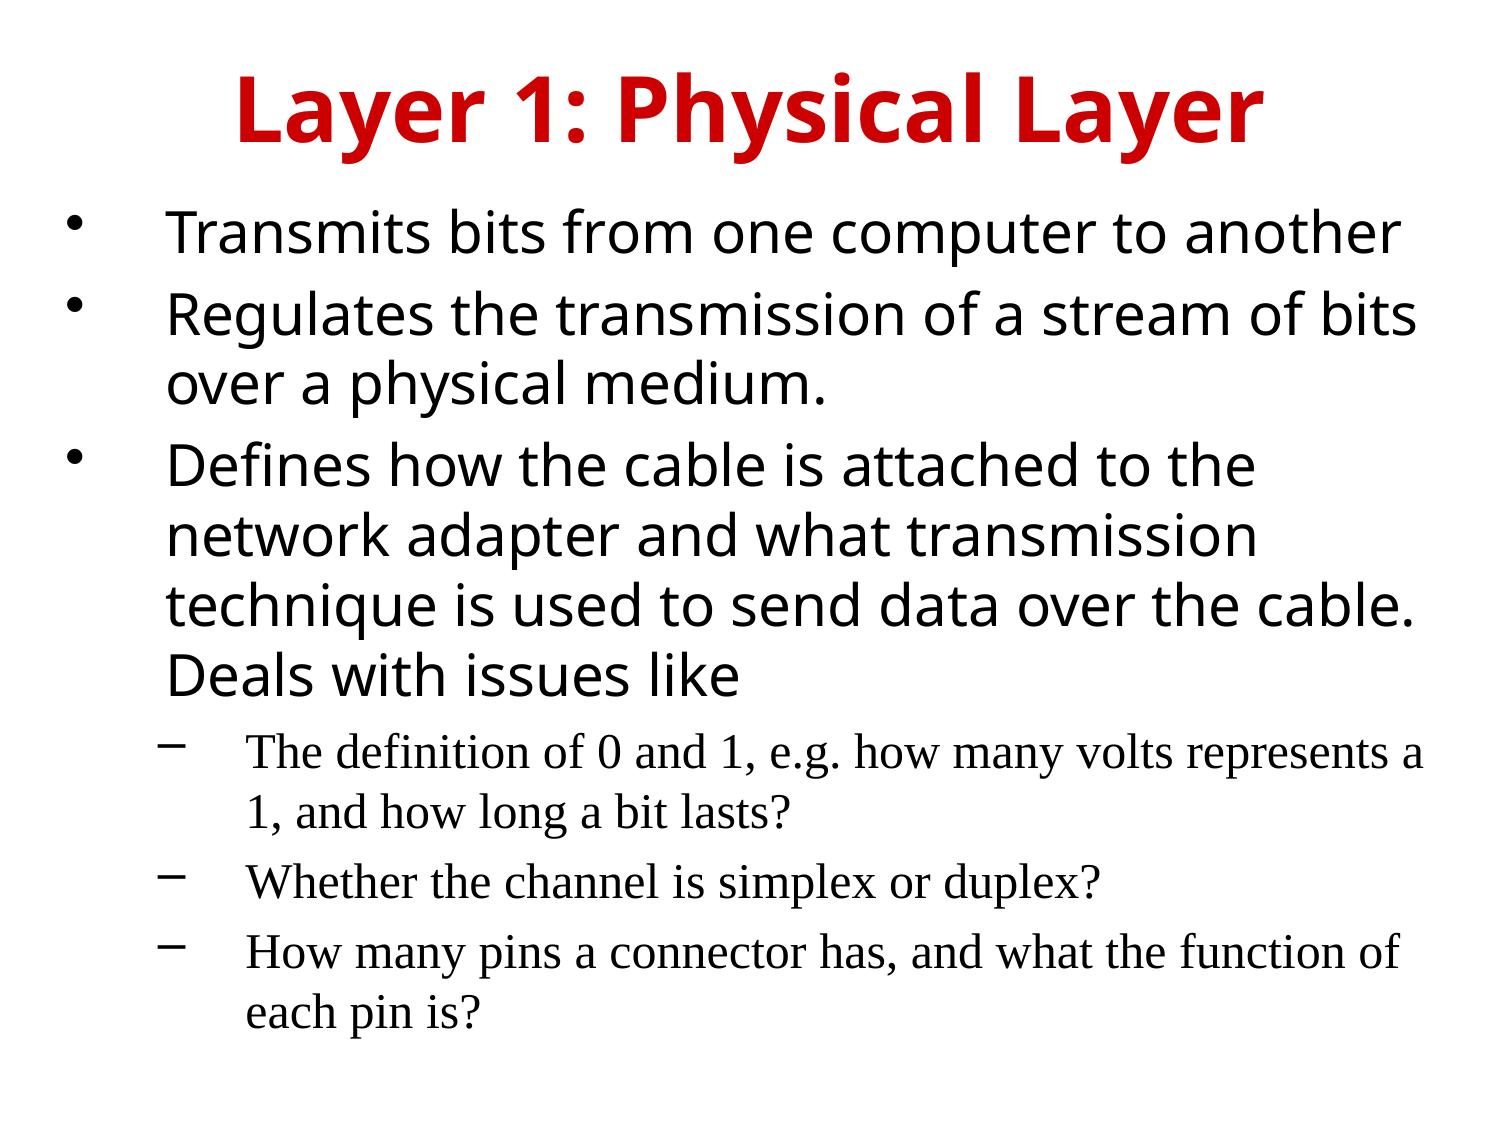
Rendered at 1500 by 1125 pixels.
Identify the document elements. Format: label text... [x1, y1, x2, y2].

list Transmits bits from one computer to another Regulates the transmission of a stream of bits over a physical medium. Defines how the cable is attached to the network adapter and what transmission technique is used to send data over the cable. Deals with issues like The definition of 0 and 1, e.g. how many volts represents a 1, and how long a bit lasts? Whether the channel is simplex or duplex? How many pins a connector has, and what the function of each pin is? [50, 187, 1463, 1063]
text_box Layer 1: Physical Layer [112, 12, 1388, 200]
